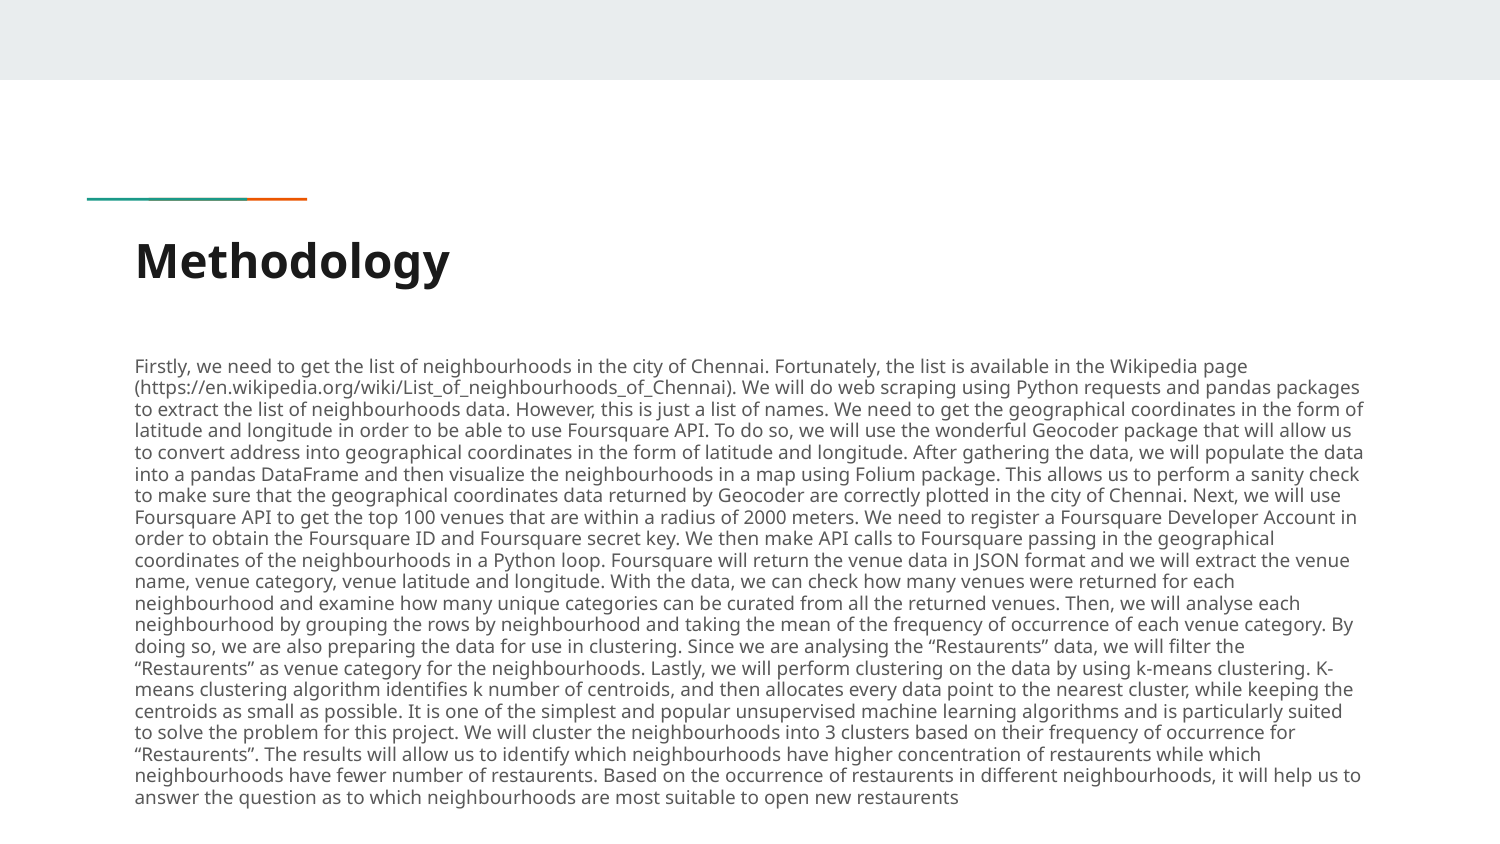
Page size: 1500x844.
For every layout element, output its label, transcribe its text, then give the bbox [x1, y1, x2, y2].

list Firstly, we need to get the list of neighbourhoods in the city of Chennai. Fortunately, the list is available in the Wikipedia page (https://en.wikipedia.org/wiki/List_of_neighbourhoods_of_Chennai). We will do web scraping using Python requests and pandas packages to extract the list of neighbourhoods data. However, this is just a list of names. We need to get the geographical coordinates in the form of latitude and longitude in order to be able to use Foursquare API. To do so, we will use the wonderful Geocoder package that will allow us to convert address into geographical coordinates in the form of latitude and longitude. After gathering the data, we will populate the data into a pandas DataFrame and then visualize the neighbourhoods in a map using Folium package. This allows us to perform a sanity check to make sure that the geographical coordinates data returned by Geocoder are correctly plotted in the city of Chennai. Next, we will use Foursquare API to get the top 100 venues that are within a radius of 2000 meters. We need to register a Foursquare Developer Account in order to obtain the Foursquare ID and Foursquare secret key. We then make API calls to Foursquare passing in the geographical coordinates of the neighbourhoods in a Python loop. Foursquare will return the venue data in JSON format and we will extract the venue name, venue category, venue latitude and longitude. With the data, we can check how many venues were returned for each neighbourhood and examine how many unique categories can be curated from all the returned venues. Then, we will analyse each neighbourhood by grouping the rows by neighbourhood and taking the mean of the frequency of occurrence of each venue category. By doing so, we are also preparing the data for use in clustering. Since we are analysing the “Restaurents” data, we will filter the “Restaurents” as venue category for the neighbourhoods. Lastly, we will perform clustering on the data by using k-means clustering. K-means clustering algorithm identifies k number of centroids, and then allocates every data point to the nearest cluster, while keeping the centroids as small as possible. It is one of the simplest and popular unsupervised machine learning algorithms and is particularly suited to solve the problem for this project. We will cluster the neighbourhoods into 3 clusters based on their frequency of occurrence for “Restaurents”. The results will allow us to identify which neighbourhoods have higher concentration of restaurents while which neighbourhoods have fewer number of restaurents. Based on the occurrence of restaurents in different neighbourhoods, it will help us to answer the question as to which neighbourhoods are most suitable to open new restaurents [119, 341, 1381, 712]
title Methodology [119, 216, 1381, 305]
